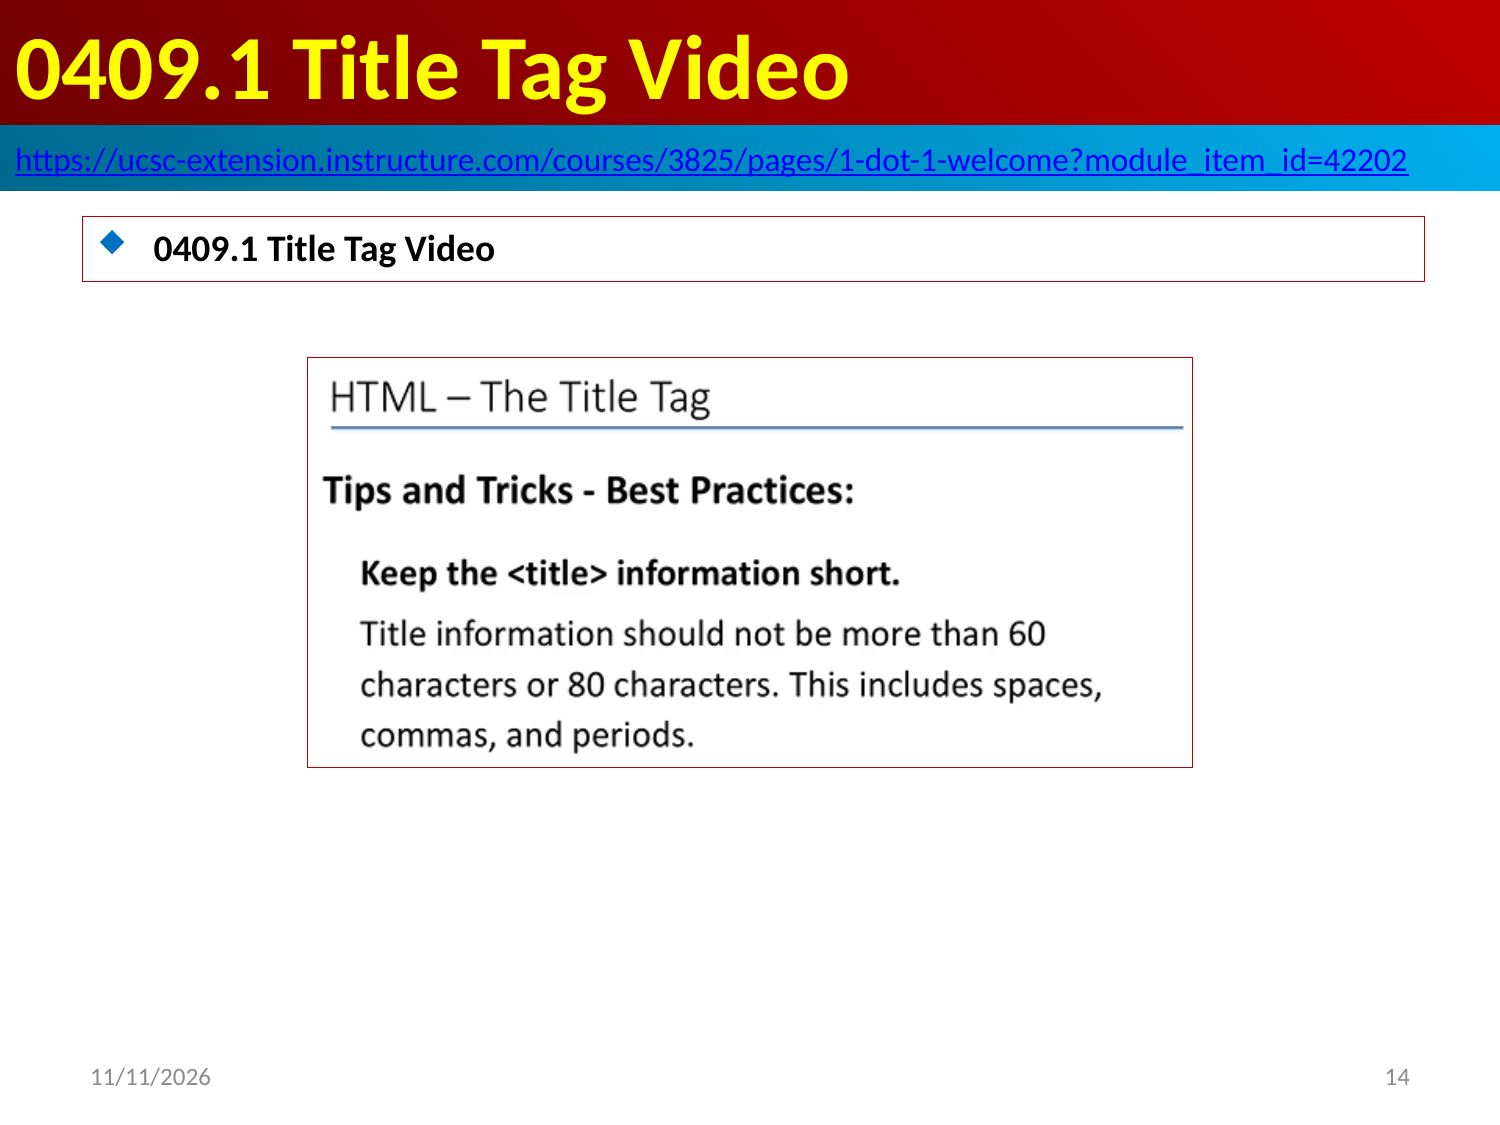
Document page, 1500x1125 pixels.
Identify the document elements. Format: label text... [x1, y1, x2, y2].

slide_number 14 [1074, 1042, 1425, 1109]
subtitle 0409.1 Title Tag Video [82, 216, 1425, 282]
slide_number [75, 1042, 425, 1109]
text_box https://ucsc-extension.instructure.com/courses/3825/pages/1-dot-1-welcome?module_item_id=42202 [0, 125, 1500, 191]
picture [306, 356, 1194, 769]
title 0409.1 Title Tag Video [0, 0, 1500, 125]
